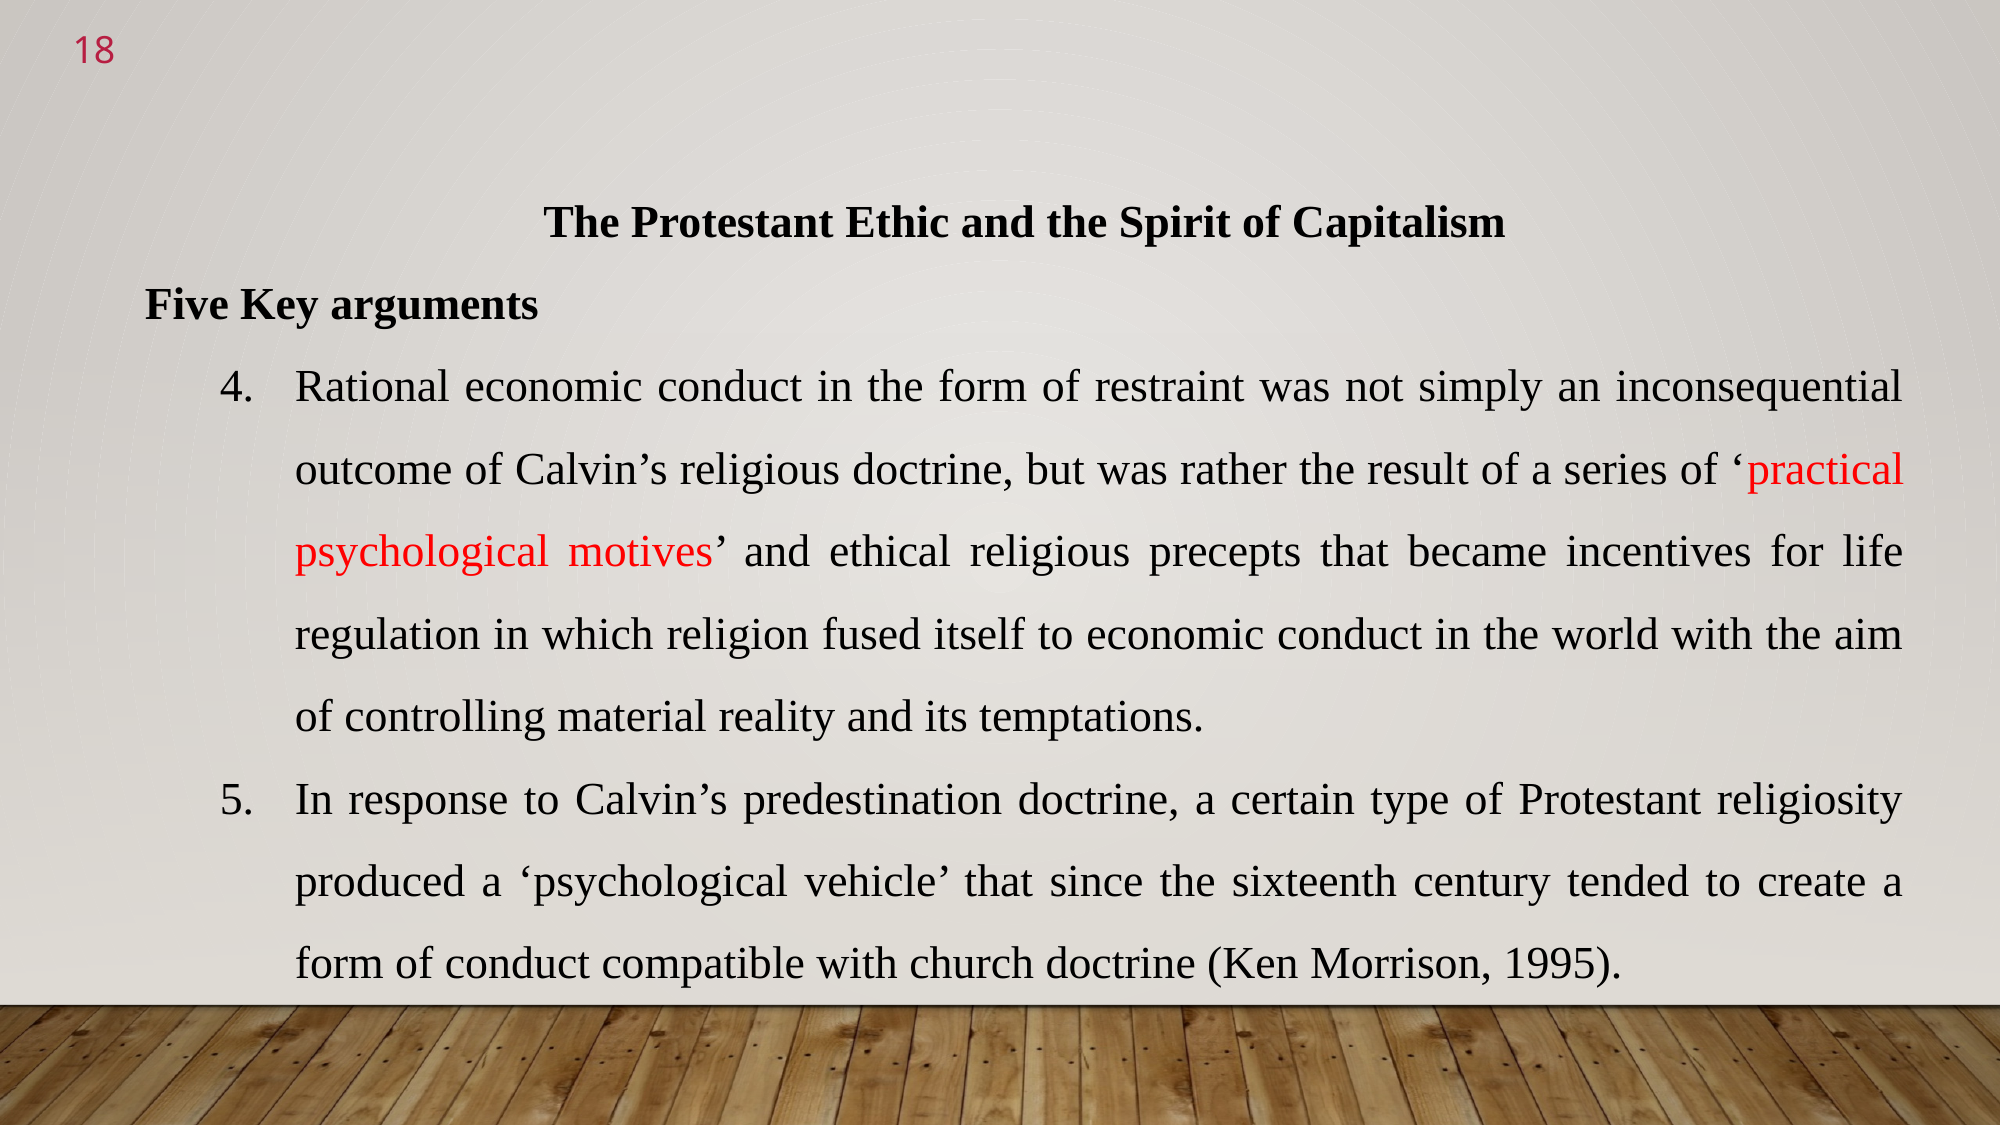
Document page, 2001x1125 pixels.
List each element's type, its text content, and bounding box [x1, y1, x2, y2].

text_box The Protestant Ethic and the Spirit of Capitalism Five Key arguments Rational economic conduct in the form of restraint was not simply an inconsequential outcome of Calvin’s religious doctrine, but was rather the result of a series of ‘practical psychological motives’ and ethical religious precepts that became incentives for life regulation in which religion fused itself to economic conduct in the world with the aim of controlling material reality and its temptations. In response to Calvin’s predestination doctrine, a certain type of Protestant religiosity produced a ‘psychological vehicle’ that since the sixteenth century tended to create a form of conduct compatible with church doctrine (Ken Morrison, 1995). [130, 101, 1920, 996]
slide_number <number> [0, 18, 131, 102]
picture [0, 1005, 2000, 1125]
